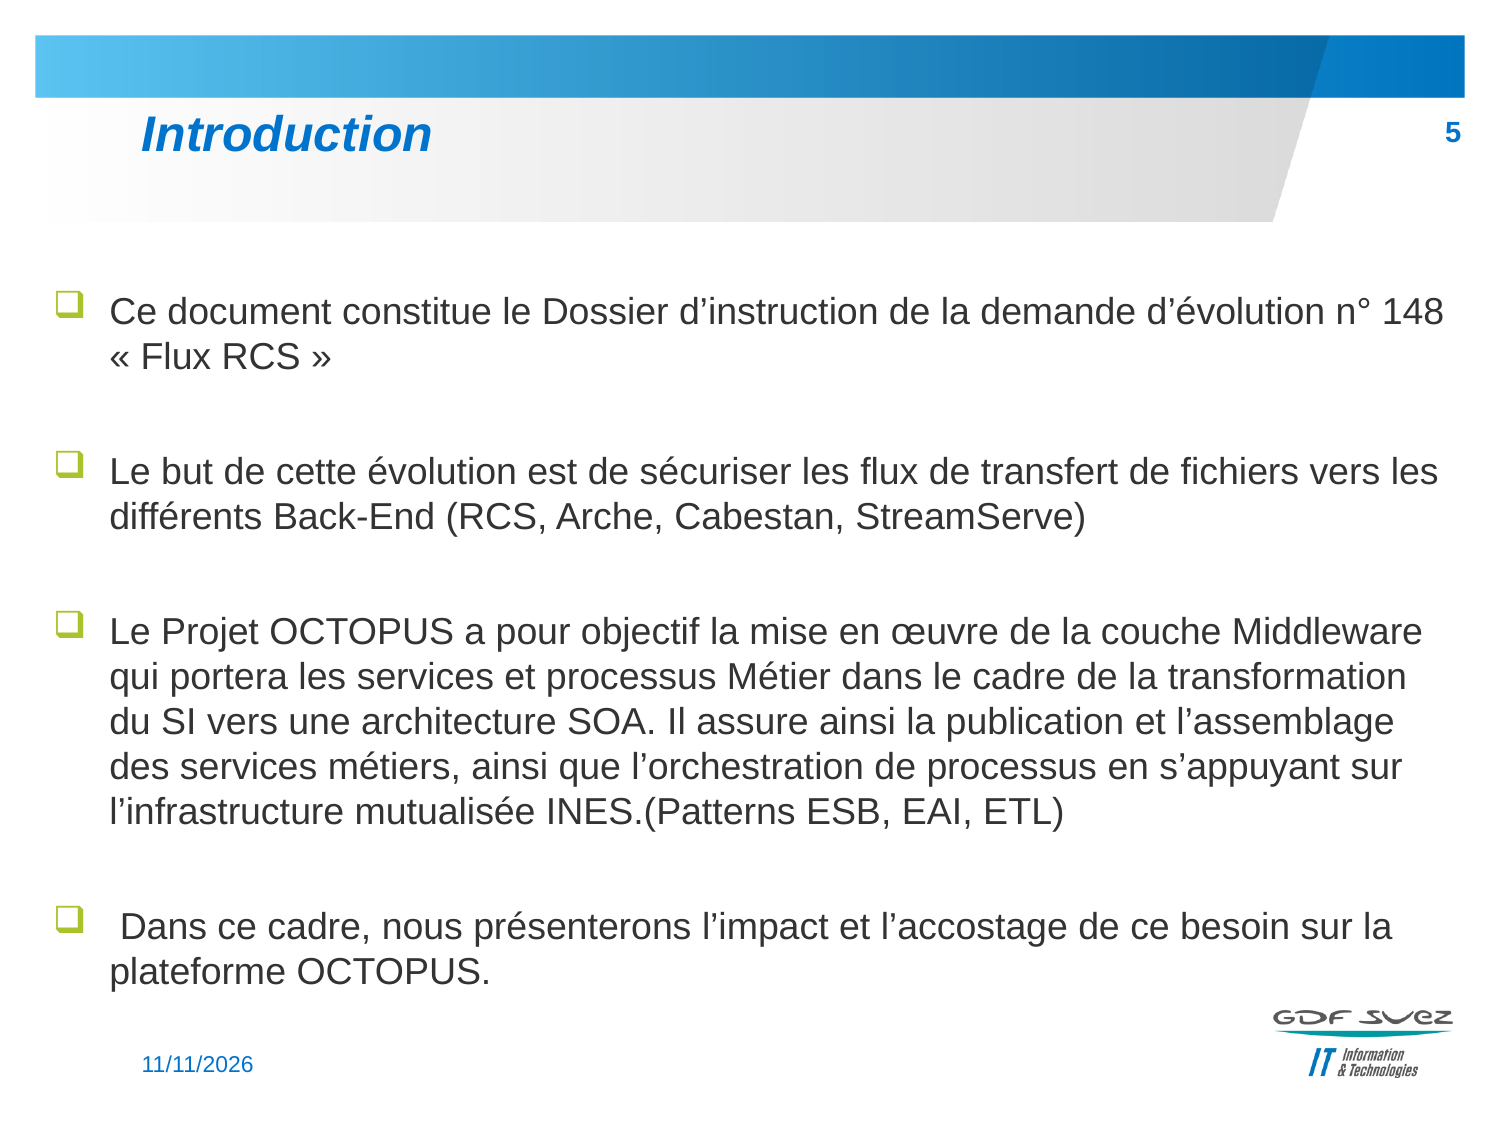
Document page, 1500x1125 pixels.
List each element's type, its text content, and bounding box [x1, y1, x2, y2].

picture [36, 36, 1464, 222]
picture [1273, 1010, 1453, 1078]
text_box Ce document constitue le Dossier d’instruction de la demande d’évolution n° 148 « Flux RCS » Le but de cette évolution est de sécuriser les flux de transfert de fichiers vers les différents Back-End (RCS, Arche, Cabestan, StreamServe) Le Projet OCTOPUS a pour objectif la mise en œuvre de la couche Middleware qui portera les services et processus Métier dans le cadre de la transformation du SI vers une architecture SOA. Il assure ainsi la publication et l’assemblage des services métiers, ainsi que l’orchestration de processus en s’appuyant sur l’infrastructure mutualisée INES.(Patterns ESB, EAI, ETL) Dans ce cadre, nous présenterons l’impact et l’accostage de ce besoin sur la plateforme OCTOPUS. [53, 286, 1459, 976]
title Introduction [141, 101, 1271, 209]
slide_number 5 [1304, 113, 1462, 192]
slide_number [141, 1024, 792, 1103]
